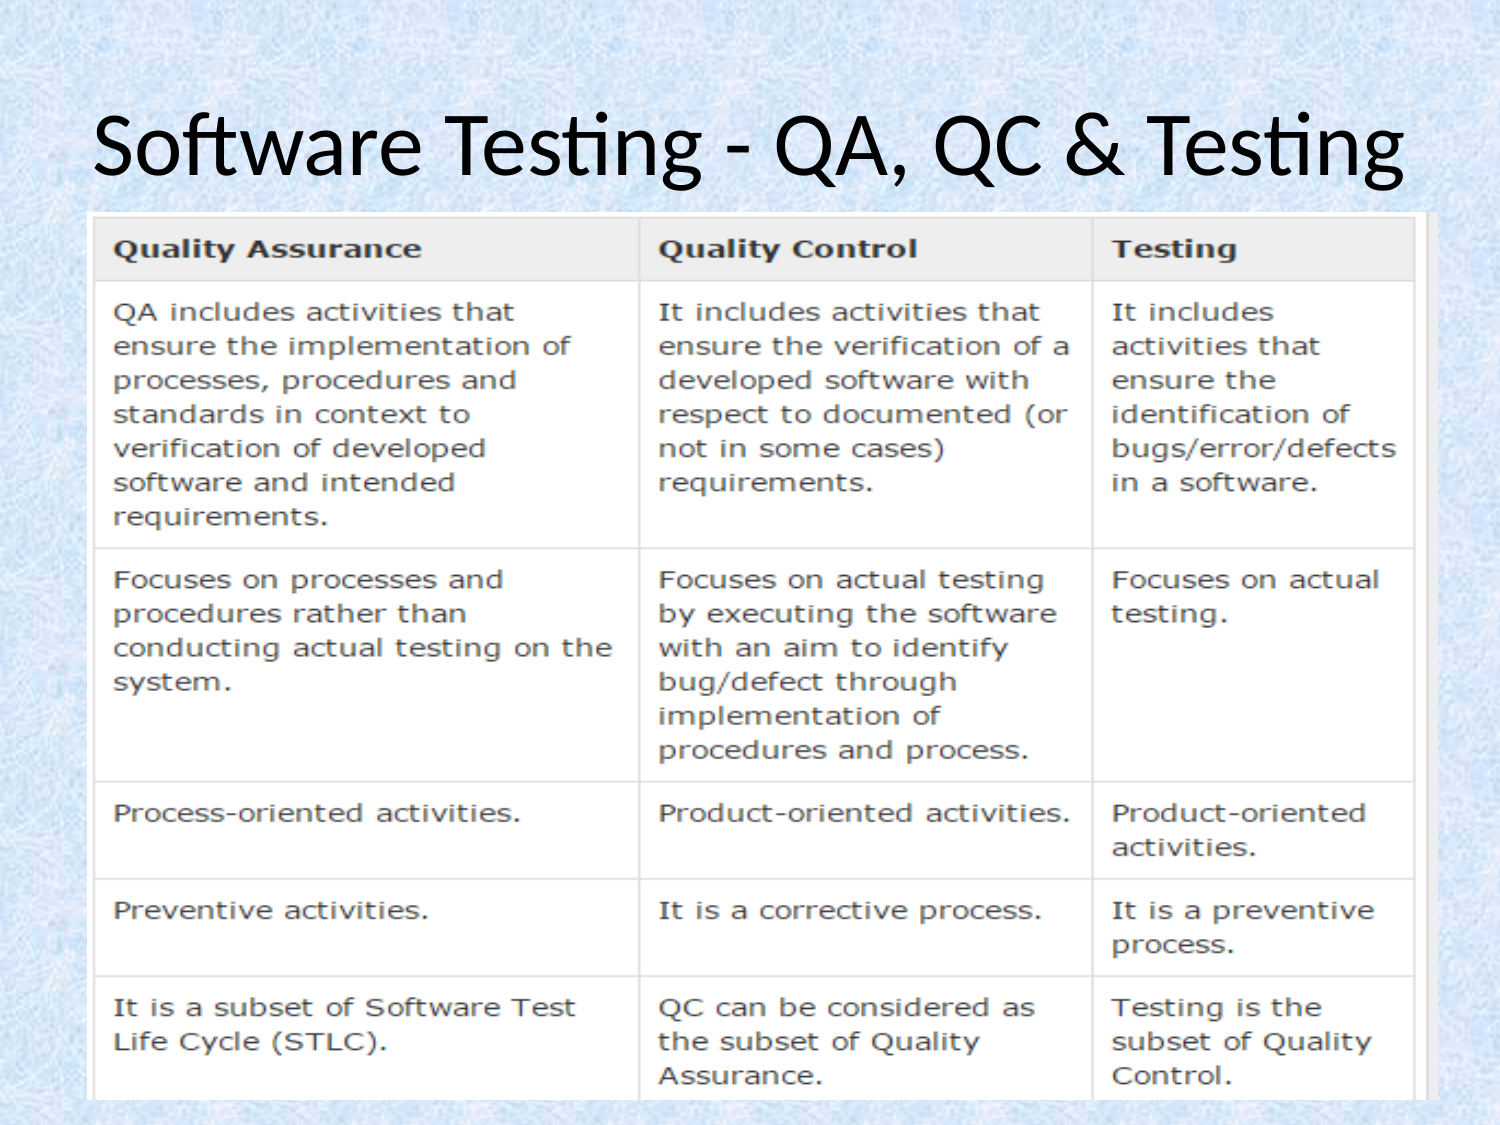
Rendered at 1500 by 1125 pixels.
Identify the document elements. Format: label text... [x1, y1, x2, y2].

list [87, 212, 1438, 1101]
picture [0, 0, 1500, 1125]
title Software Testing - QA, QC & Testing [75, 45, 1425, 233]
